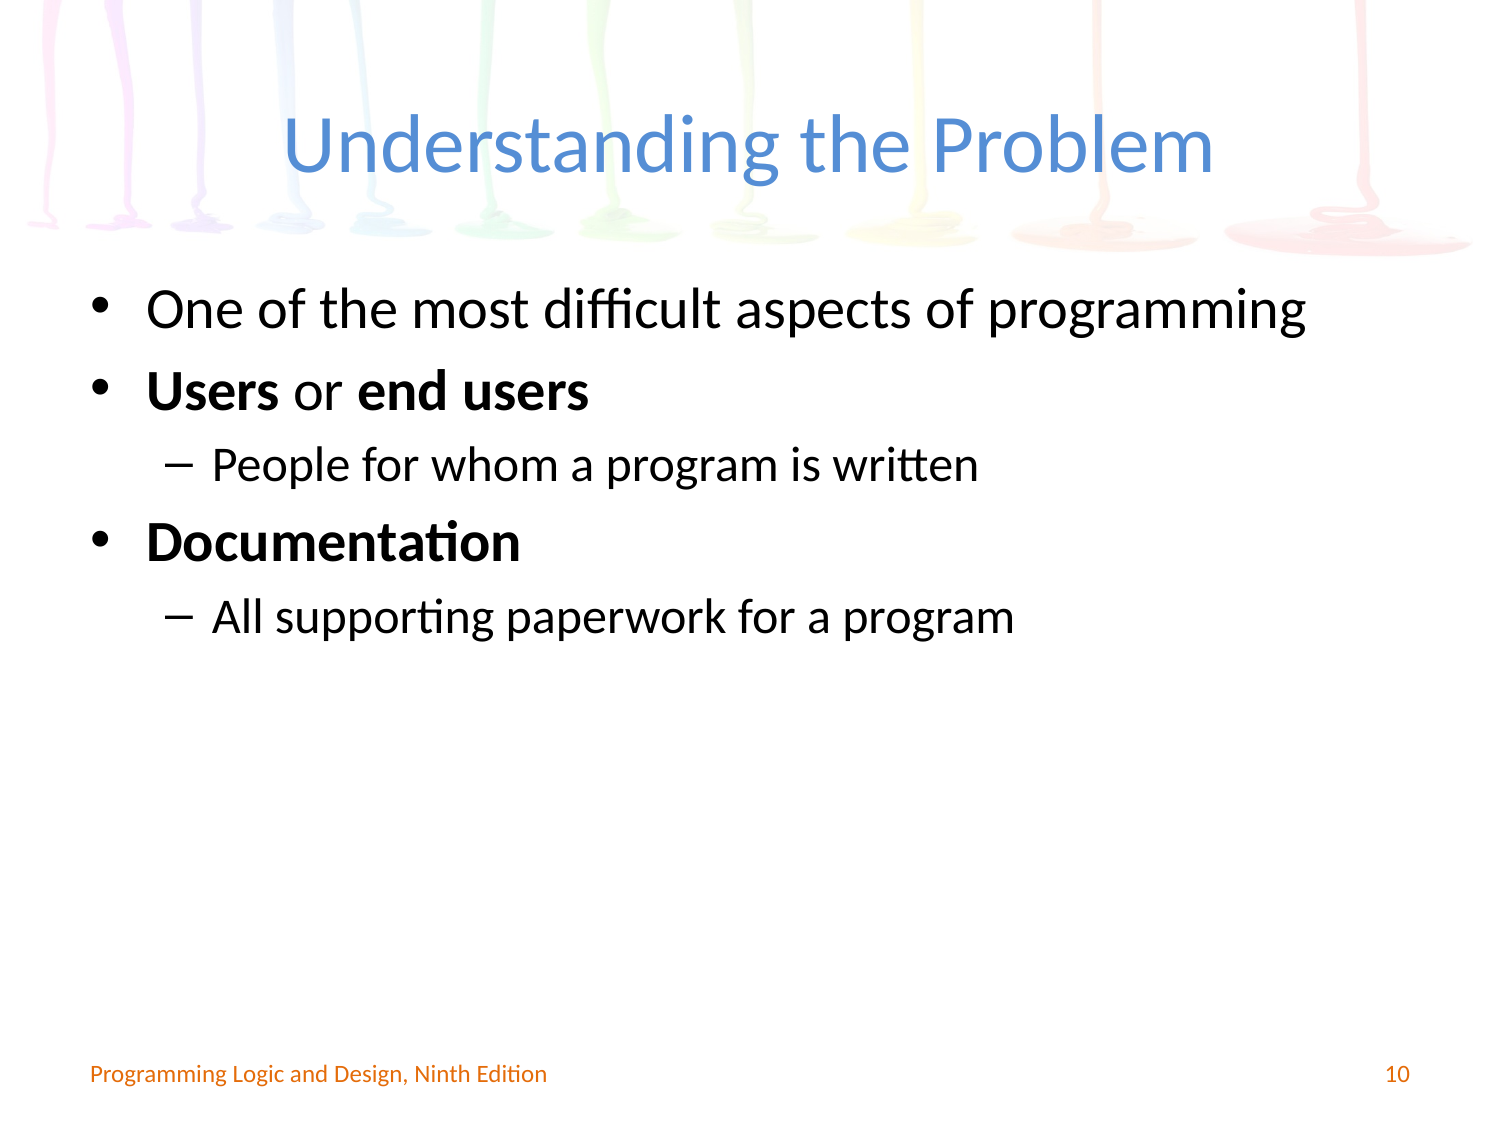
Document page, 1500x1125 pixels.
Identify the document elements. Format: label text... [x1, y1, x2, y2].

title Understanding the Problem [74, 44, 1426, 233]
slide_number 10 [1074, 1042, 1425, 1103]
list One of the most difficult aspects of programming Users or end users People for whom a program is written Documentation All supporting paperwork for a program [74, 262, 1426, 1006]
footer Programming Logic and Design, Ninth Edition [75, 1042, 988, 1103]
picture [0, 0, 1500, 263]
